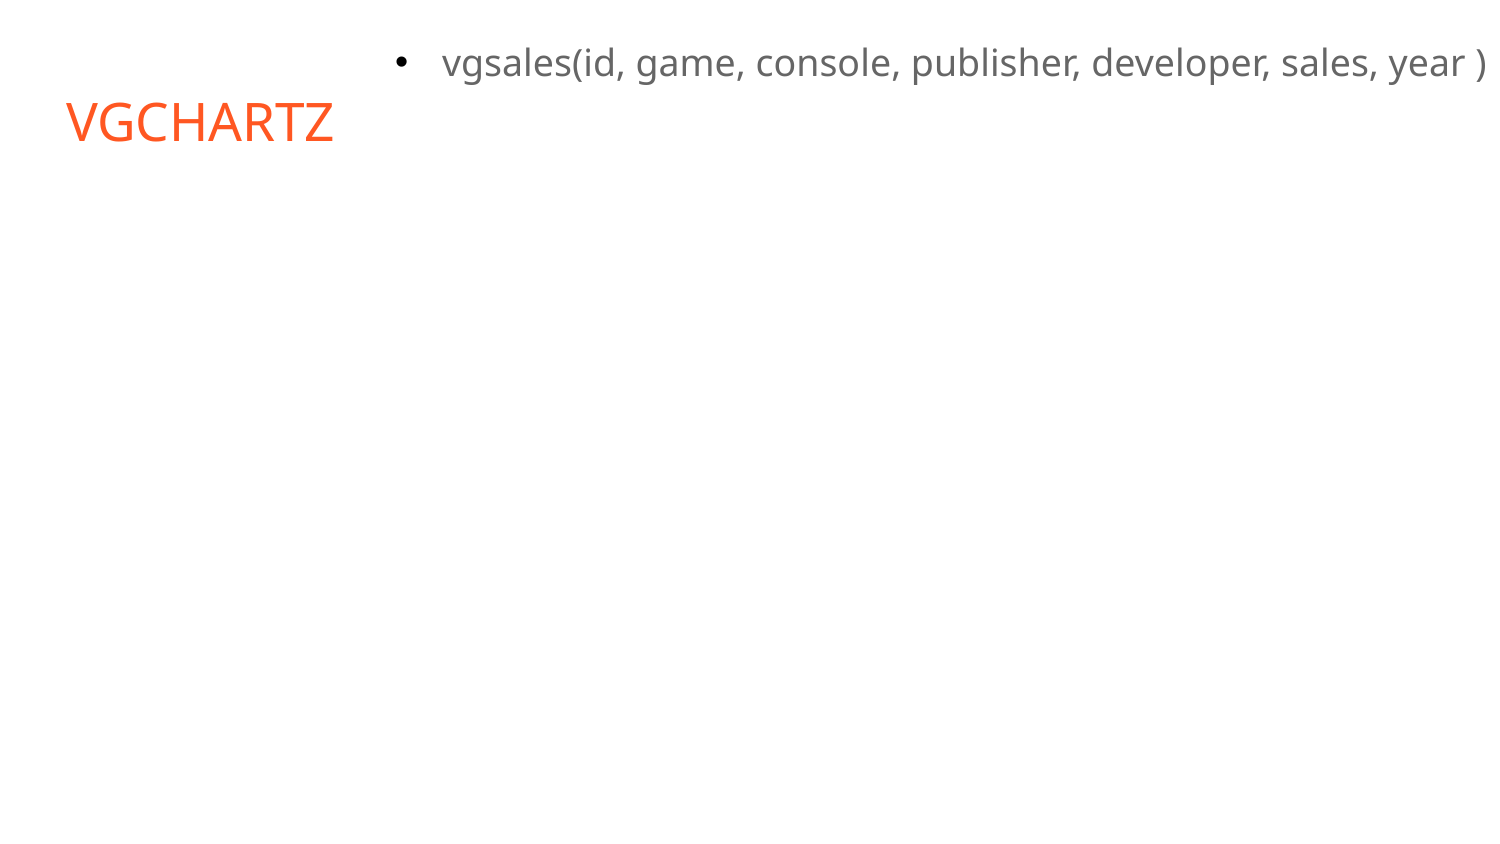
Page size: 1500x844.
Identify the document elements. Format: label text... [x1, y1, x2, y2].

text_box vgsales(id, game, console, publisher, developer, sales, year ) [380, 31, 1500, 92]
title VGCHARTZ [51, 72, 1449, 167]
